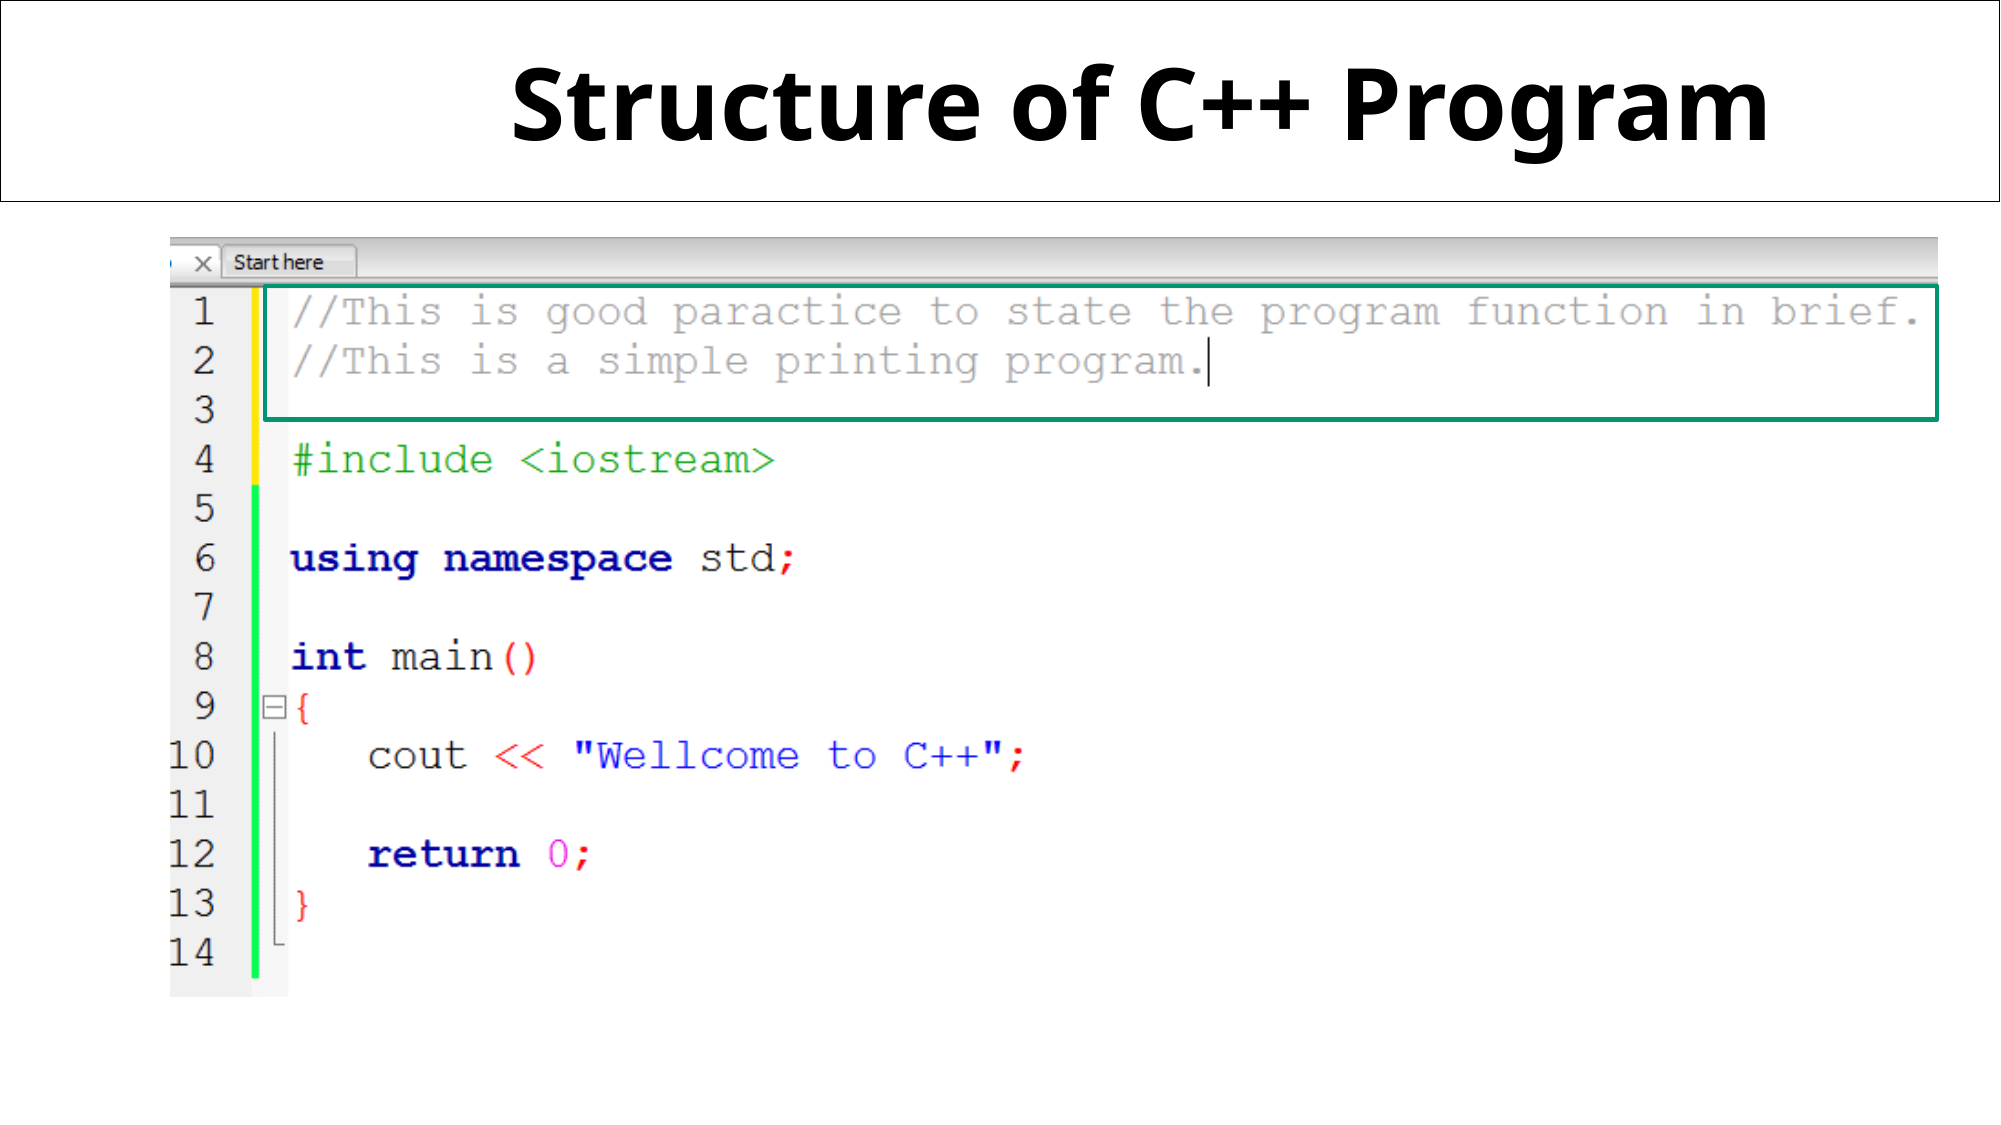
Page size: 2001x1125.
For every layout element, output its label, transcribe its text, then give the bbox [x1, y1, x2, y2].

picture [170, 237, 1938, 997]
title Basic Structure of C++ Program [0, 0, 2000, 202]
